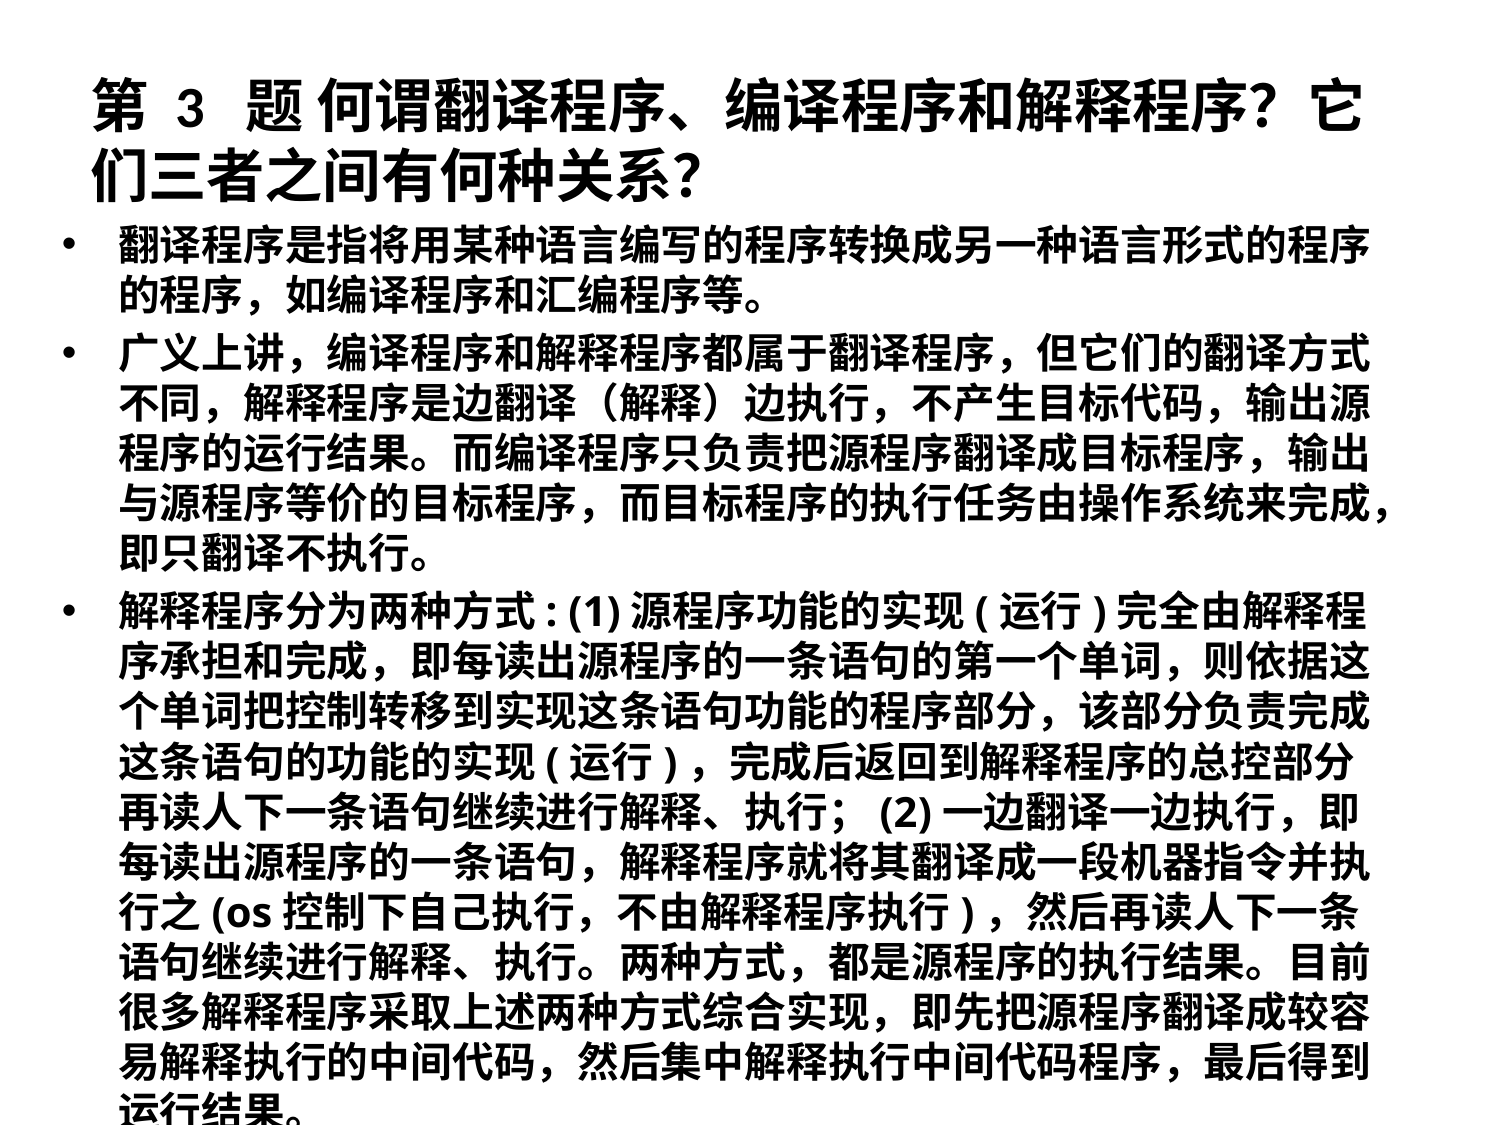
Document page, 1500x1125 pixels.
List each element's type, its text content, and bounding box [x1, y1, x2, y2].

list 翻译程序是指将用某种语言编写的程序转换成另一种语言形式的程序的程序，如编译程序和汇编程序等。 广义上讲，编译程序和解释程序都属于翻译程序，但它们的翻译方式不同，解释程序是边翻译（解释）边执行，不产生目标代码，输出源程序的运行结果。而编译程序只负责把源程序翻译成目标程序，输出与源程序等价的目标程序，而目标程序的执行任务由操作系统来完成，即只翻译不执行。 解释程序分为两种方式: (1)源程序功能的实现(运行)完全由解释程序承担和完成，即每读出源程序的一条语句的第一个单词，则依据这个单词把控制转移到实现这条语句功能的程序部分，该部分负责完成这条语句的功能的实现(运行)，完成后返回到解释程序的总控部分再读人下一条语句继续进行解释、执行；(2)一边翻译一边执行，即每读出源程序的一条语句，解释程序就将其翻译成一段机器指令并执行之(os控制下自己执行，不由解释程序执行)，然后再读人下一条语句继续进行解释、执行。两种方式，都是源程序的执行结果。目前很多解释程序采取上述两种方式综合实现，即先把源程序翻译成较容易解释执行的中间代码，然后集中解释执行中间代码程序，最后得到运行结果。 [46, 210, 1397, 954]
title 第 3 题 何谓翻译程序、编译程序和解释程序？它们三者之间有何种关系？ [75, 45, 1425, 233]
